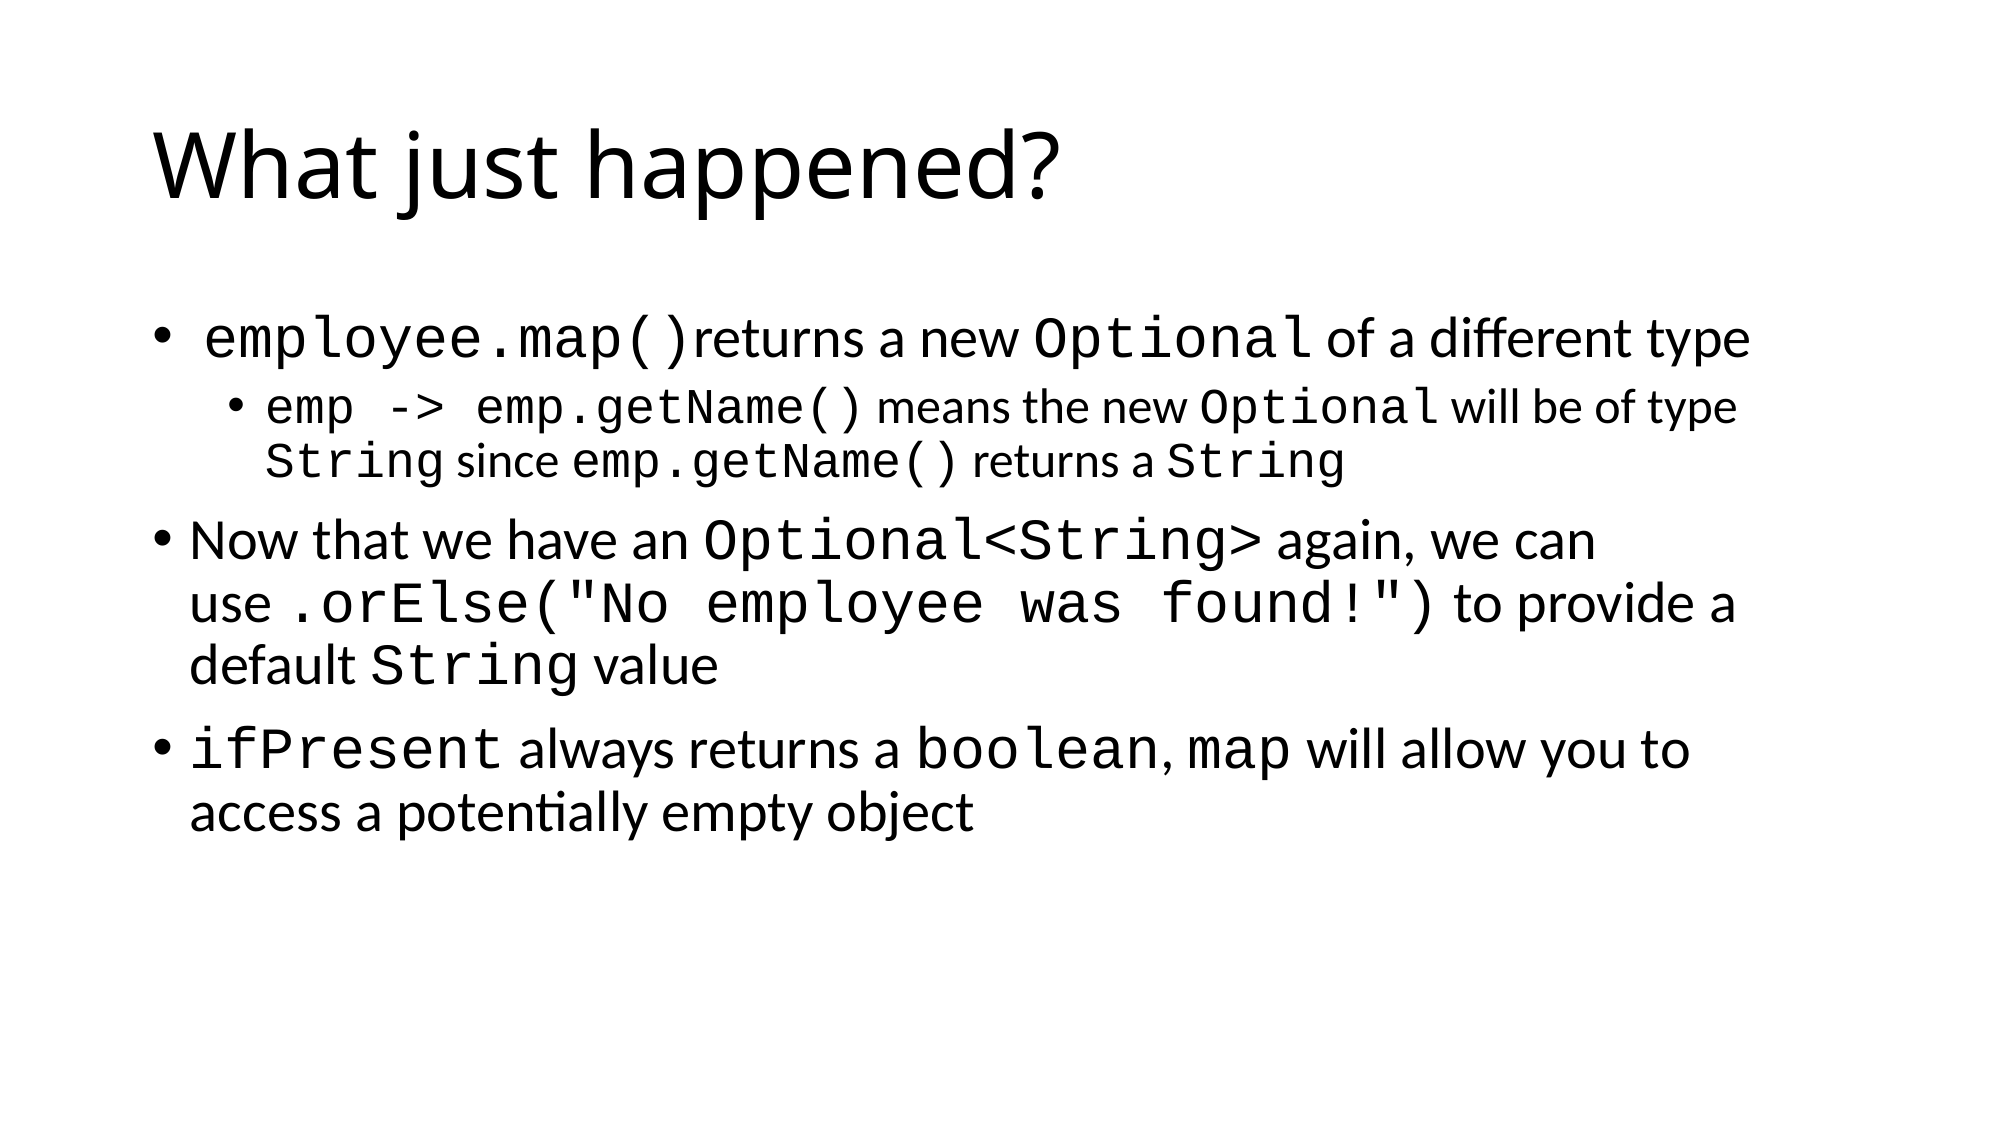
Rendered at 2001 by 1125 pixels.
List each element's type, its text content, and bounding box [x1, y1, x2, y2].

title What just happened? [137, 59, 1863, 278]
list employee.map()returns a new Optional of a different type emp -> emp.getName() means the new Optional will be of type String since emp.getName() returns a String Now that we have an Optional<String> again, we can use .orElse("No employee was found!") to provide a default String value ifPresent always returns a boolean, map will allow you to access a potentially empty object [137, 299, 1863, 1014]
